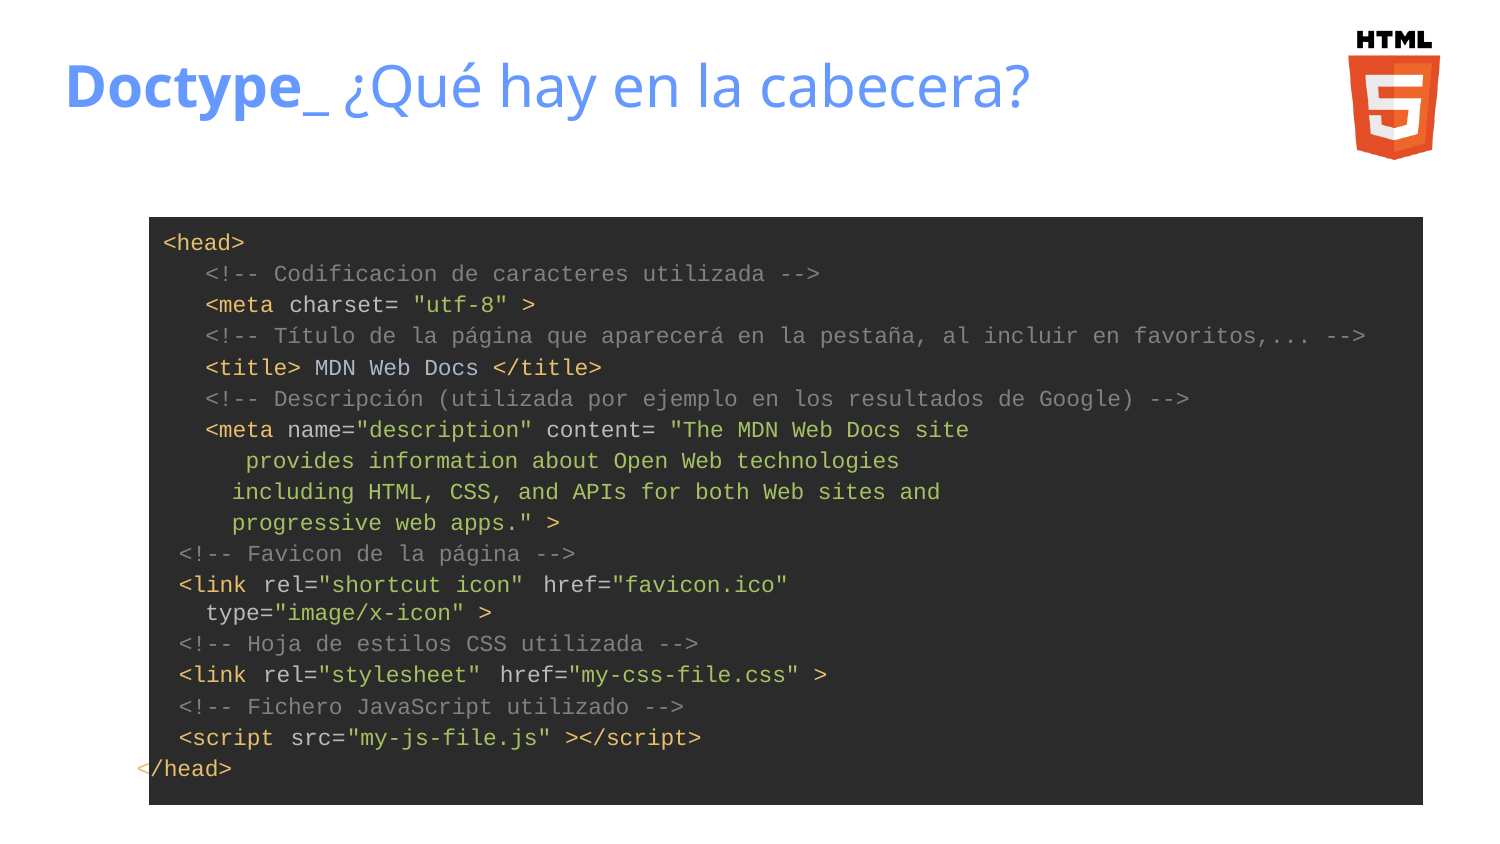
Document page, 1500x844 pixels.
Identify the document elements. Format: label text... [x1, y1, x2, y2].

text_box [149, 217, 1423, 805]
text_box Doctype_ ¿Qué hay en la cabecera? [62, 46, 1319, 119]
list <head> <!-- Codificacion de caracteres utilizada --> <meta charset= "utf-8" > <!-- Título de la página que aparecerá en la pestaña, al incluir en favoritos,... --> <title> MDN Web Docs </title> <!-- Descripción (utilizada por ejemplo en los resultados de Google) --> <meta name="description" content= "The MDN Web Docs site provides information about Open Web technologies including HTML, CSS, and APIs for both Web sites and progressive web apps." > <!-- Favicon de la página --> <link rel="shortcut icon" href="favicon.ico" type="image/x-icon" > <!-- Hoja de estilos CSS utilizada --> <link rel="stylesheet" href="my-css-file.css" > <!-- Fichero JavaScript utilizado --> <script src="my-js-file.js" ></script> </head> [123, 221, 1377, 782]
picture [1324, 29, 1463, 162]
